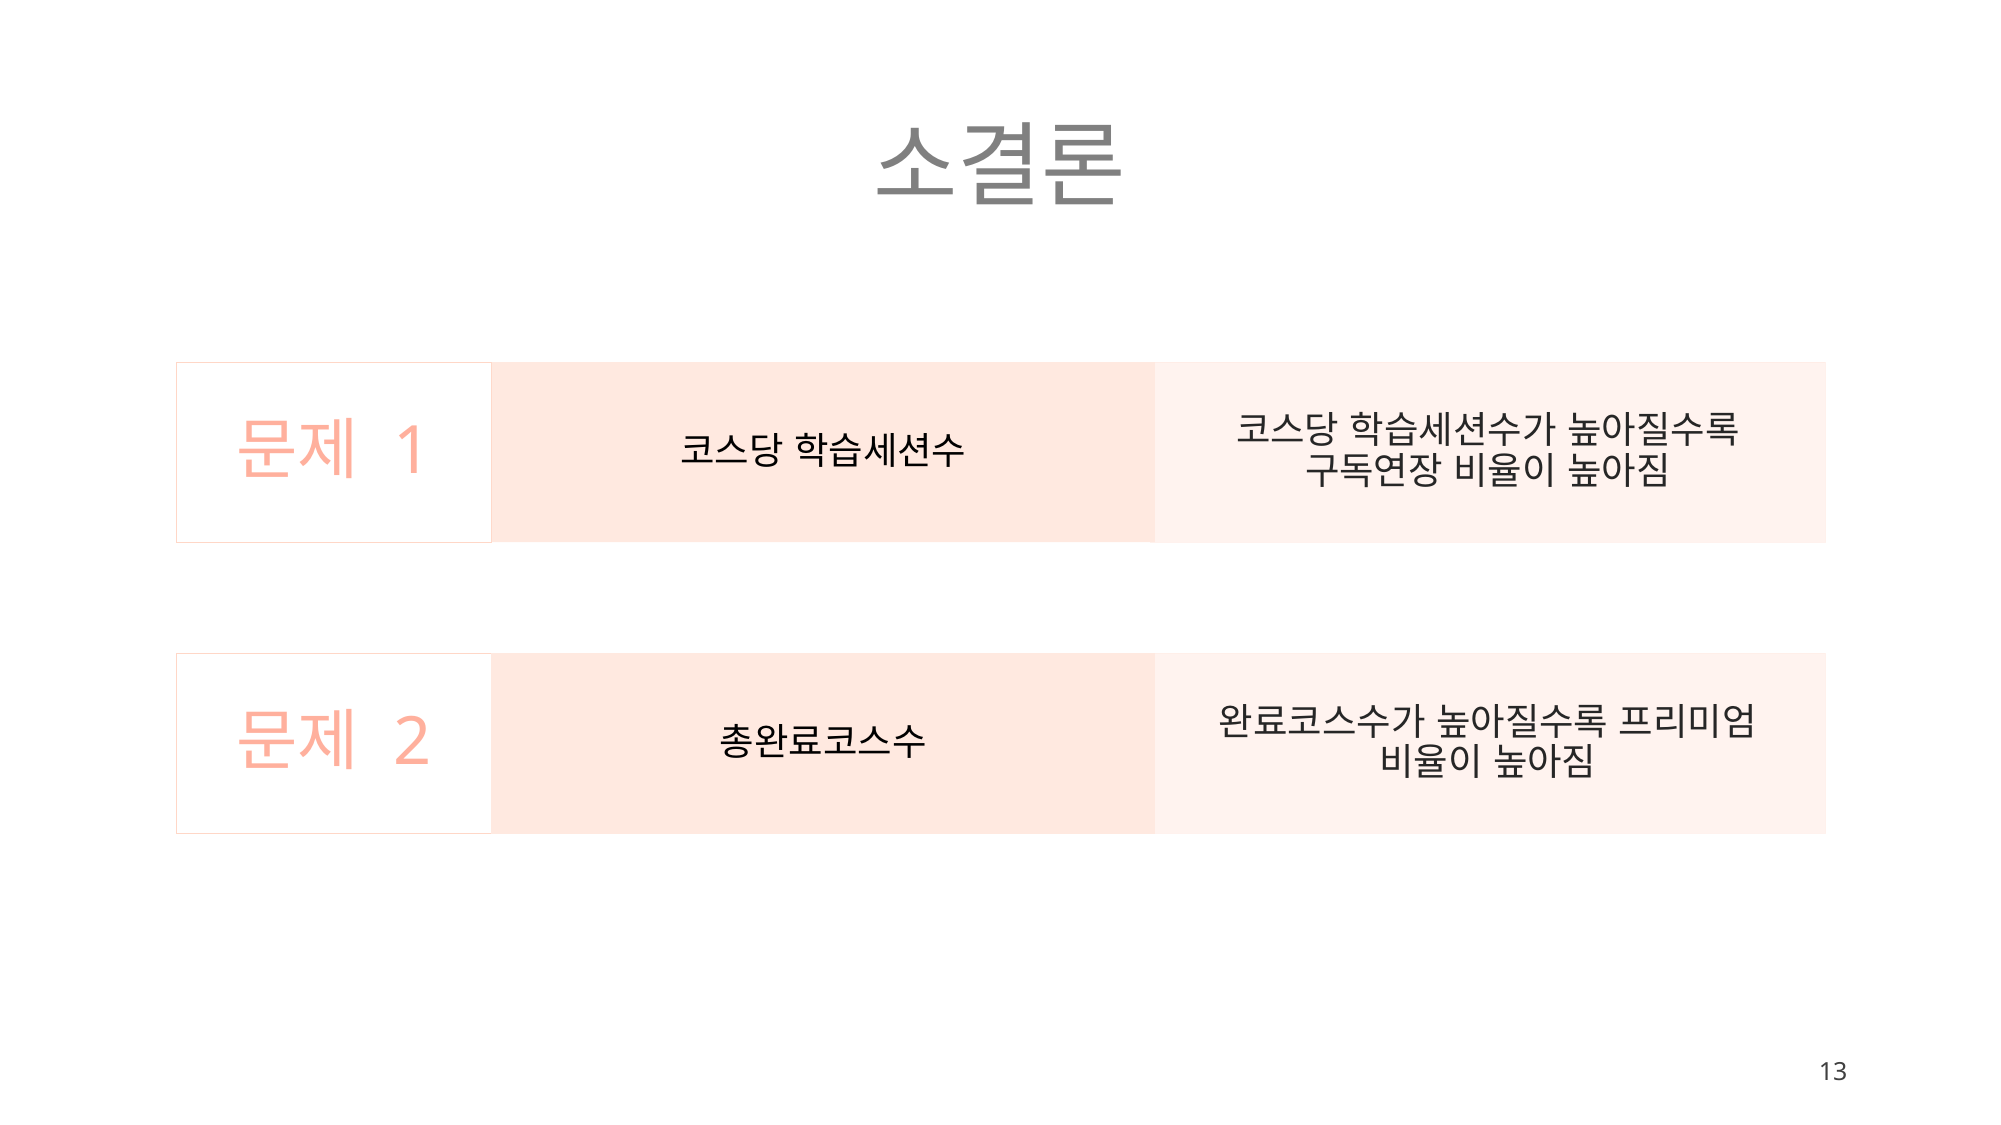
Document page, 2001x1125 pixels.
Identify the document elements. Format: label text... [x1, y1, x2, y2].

slide_number 13 [1412, 1042, 1863, 1103]
list 코스당 학습세션수가 높아질수록 구독연장 비율이 높아짐 [1150, 362, 1826, 543]
list 문제 1 [176, 362, 491, 543]
title 소결론 [137, 59, 1863, 278]
list 총완료코스수 [491, 653, 1150, 834]
list 문제 2 [176, 653, 491, 834]
list 코스당 학습세션수 [491, 362, 1150, 543]
list 완료코스수가 높아질수록 프리미엄 비율이 높아짐 [1150, 653, 1826, 834]
